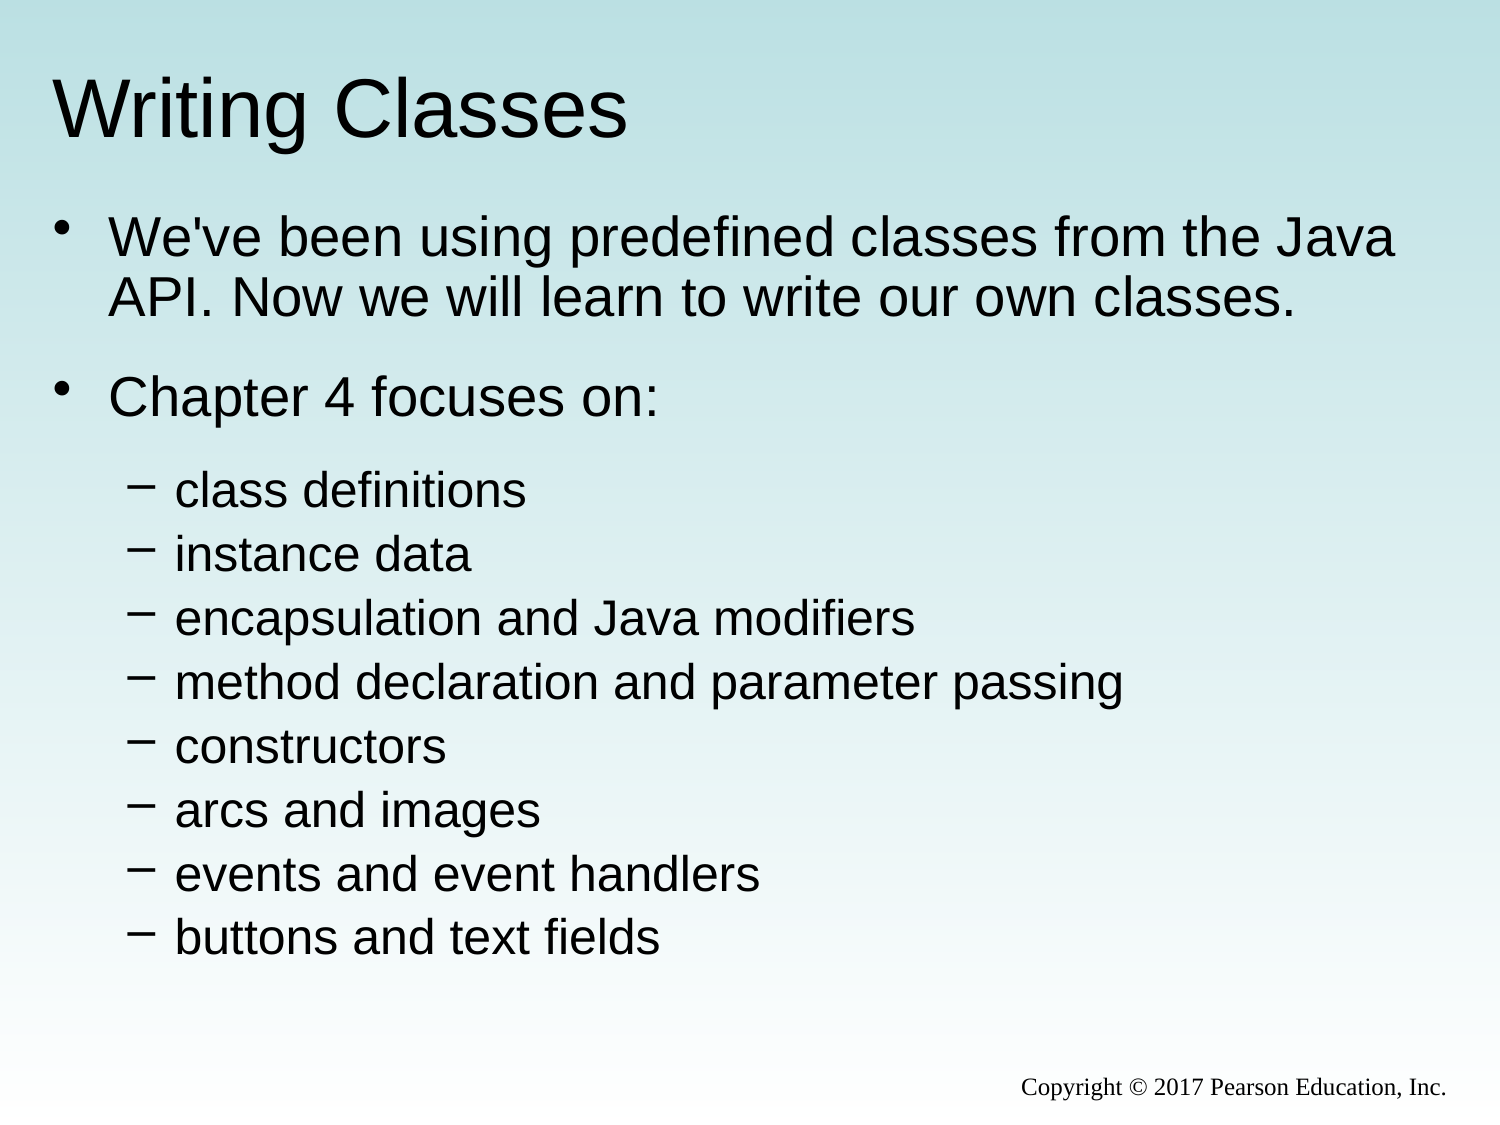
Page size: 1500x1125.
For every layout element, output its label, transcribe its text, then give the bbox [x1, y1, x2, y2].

title Writing Classes [37, 45, 1463, 163]
footer Copyright © 2017 Pearson Education, Inc. [549, 1062, 1463, 1114]
list We've been using predefined classes from the Java API. Now we will learn to write our own classes. Chapter 4 focuses on: class definitions instance data encapsulation and Java modifiers method declaration and parameter passing constructors arcs and images events and event handlers buttons and text fields [37, 200, 1450, 1013]
